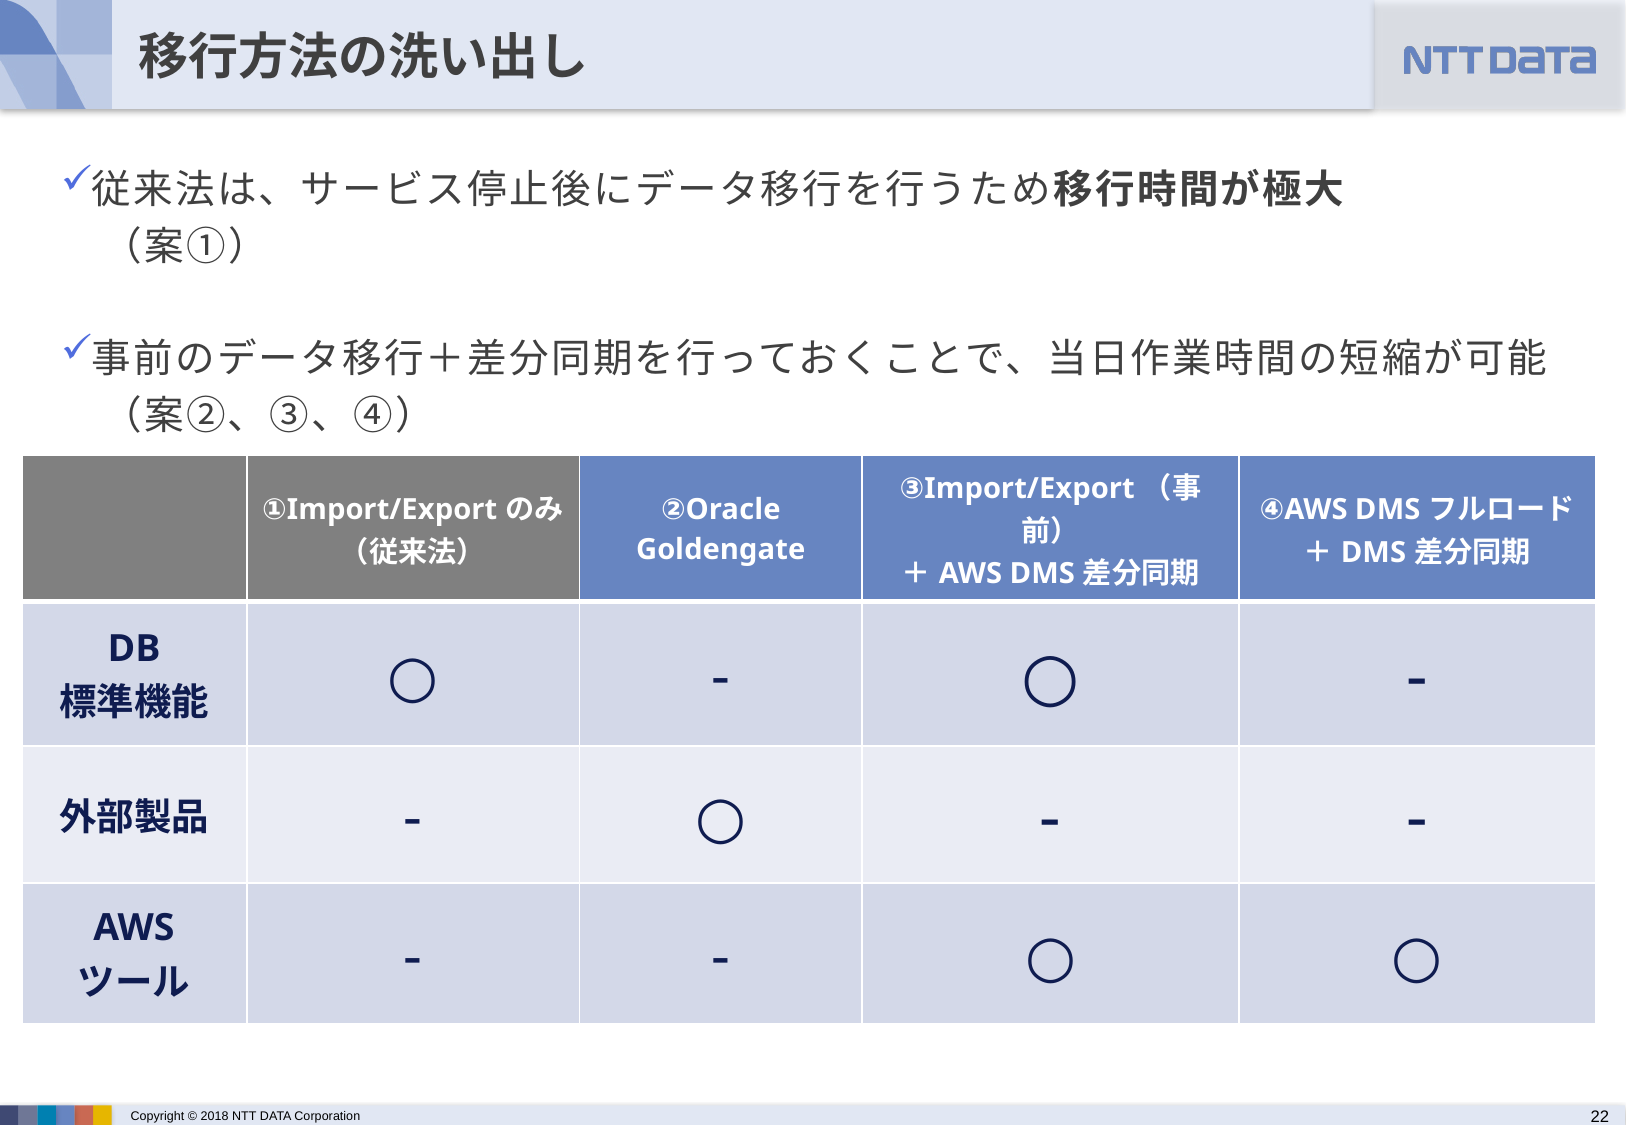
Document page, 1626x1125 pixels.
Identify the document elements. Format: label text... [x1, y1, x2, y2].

table_header ①Import/Exportのみ （従来法） [248, 457, 579, 599]
table_cell - [248, 747, 579, 882]
table_cell - [580, 884, 861, 1023]
table_cell DB 標準機能 [23, 604, 246, 745]
table_header ③Import/Export（事前） ＋AWS DMS差分同期 [863, 457, 1238, 599]
table_cell - [1240, 604, 1595, 745]
table_cell - [863, 747, 1238, 882]
title 移行方法の洗い出し [111, 0, 1363, 109]
text_box 従来法は、サービス停止後にデータ移行を行うため移行時間が極大 （案①） 事前のデータ移行＋差分同期を行っておくことで、当日作業時間の短縮が可能 （案②、③、④） [44, 148, 1573, 457]
table_cell ○ [248, 604, 579, 745]
table_cell - [248, 884, 579, 1023]
table_header [23, 456, 246, 599]
table_cell AWS ツール [23, 884, 246, 1023]
table_header ④AWS DMSフルロード ＋DMS差分同期 [1240, 456, 1595, 599]
table_cell ○ [580, 747, 861, 882]
picture [0, 0, 111, 109]
table_cell 外部製品 [23, 747, 246, 882]
table_cell ○ [863, 604, 1238, 745]
picture [1404, 46, 1596, 74]
table_cell - [1240, 747, 1595, 882]
table_header ②Oracle Goldengate [580, 457, 861, 599]
table_cell ○ [1240, 884, 1595, 1023]
table_cell - [580, 604, 861, 745]
table_cell ○ [863, 884, 1238, 1023]
